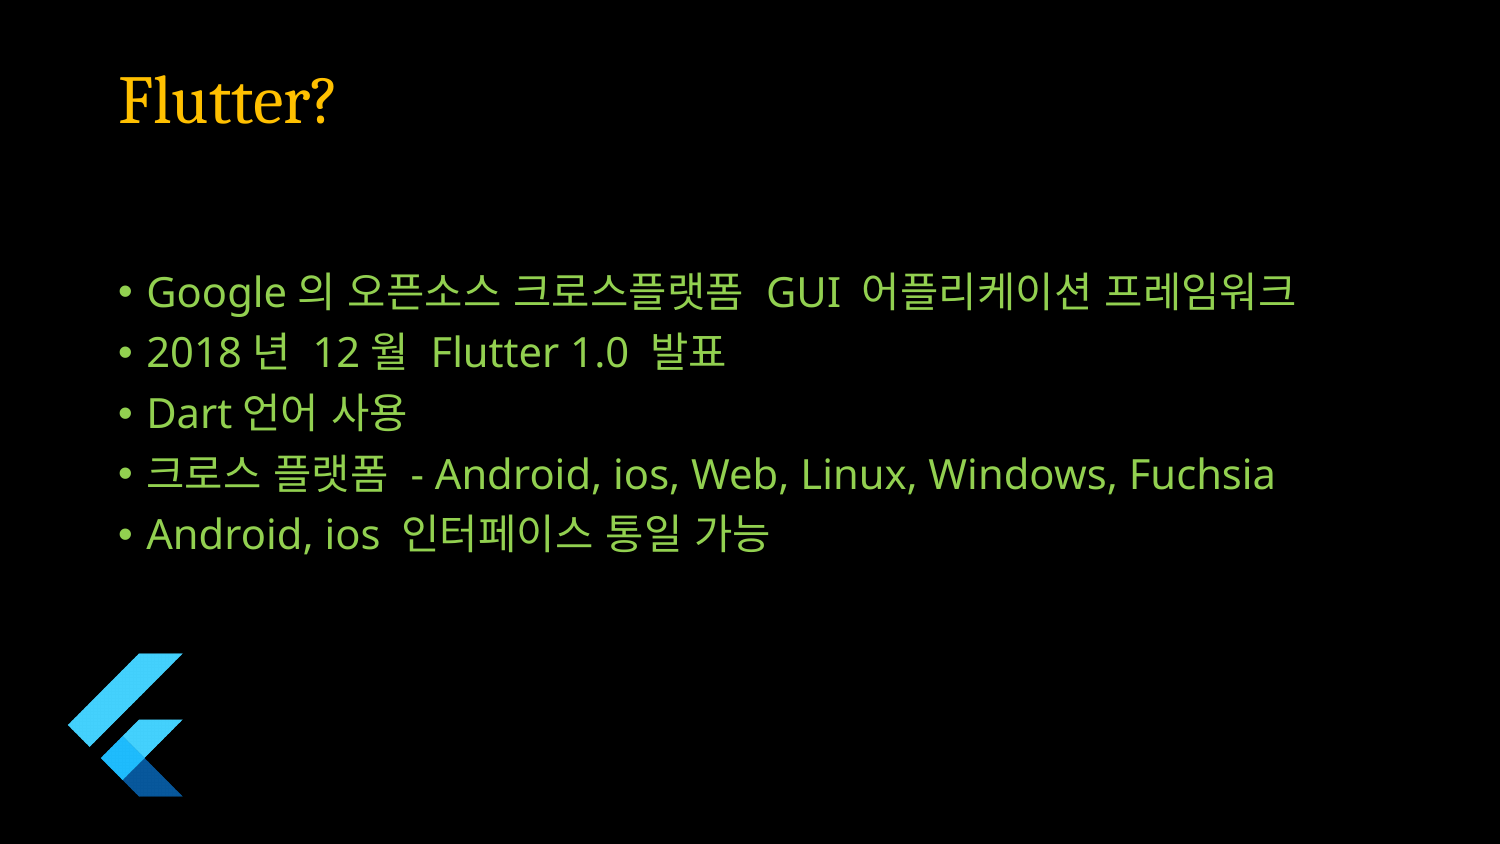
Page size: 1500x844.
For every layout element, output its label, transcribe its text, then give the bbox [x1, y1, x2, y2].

picture [65, 651, 581, 799]
list Google의 오픈소스 크로스플랫폼 GUI 어플리케이션 프레임워크 2018년 12월 Flutter 1.0 발표 Dart언어 사용 크로스 플랫폼 - Android, ios, Web, Linux, Windows, Fuchsia Android, ios 인터페이스 통일 가능 [103, 198, 1397, 760]
title Flutter? [103, 44, 1397, 159]
